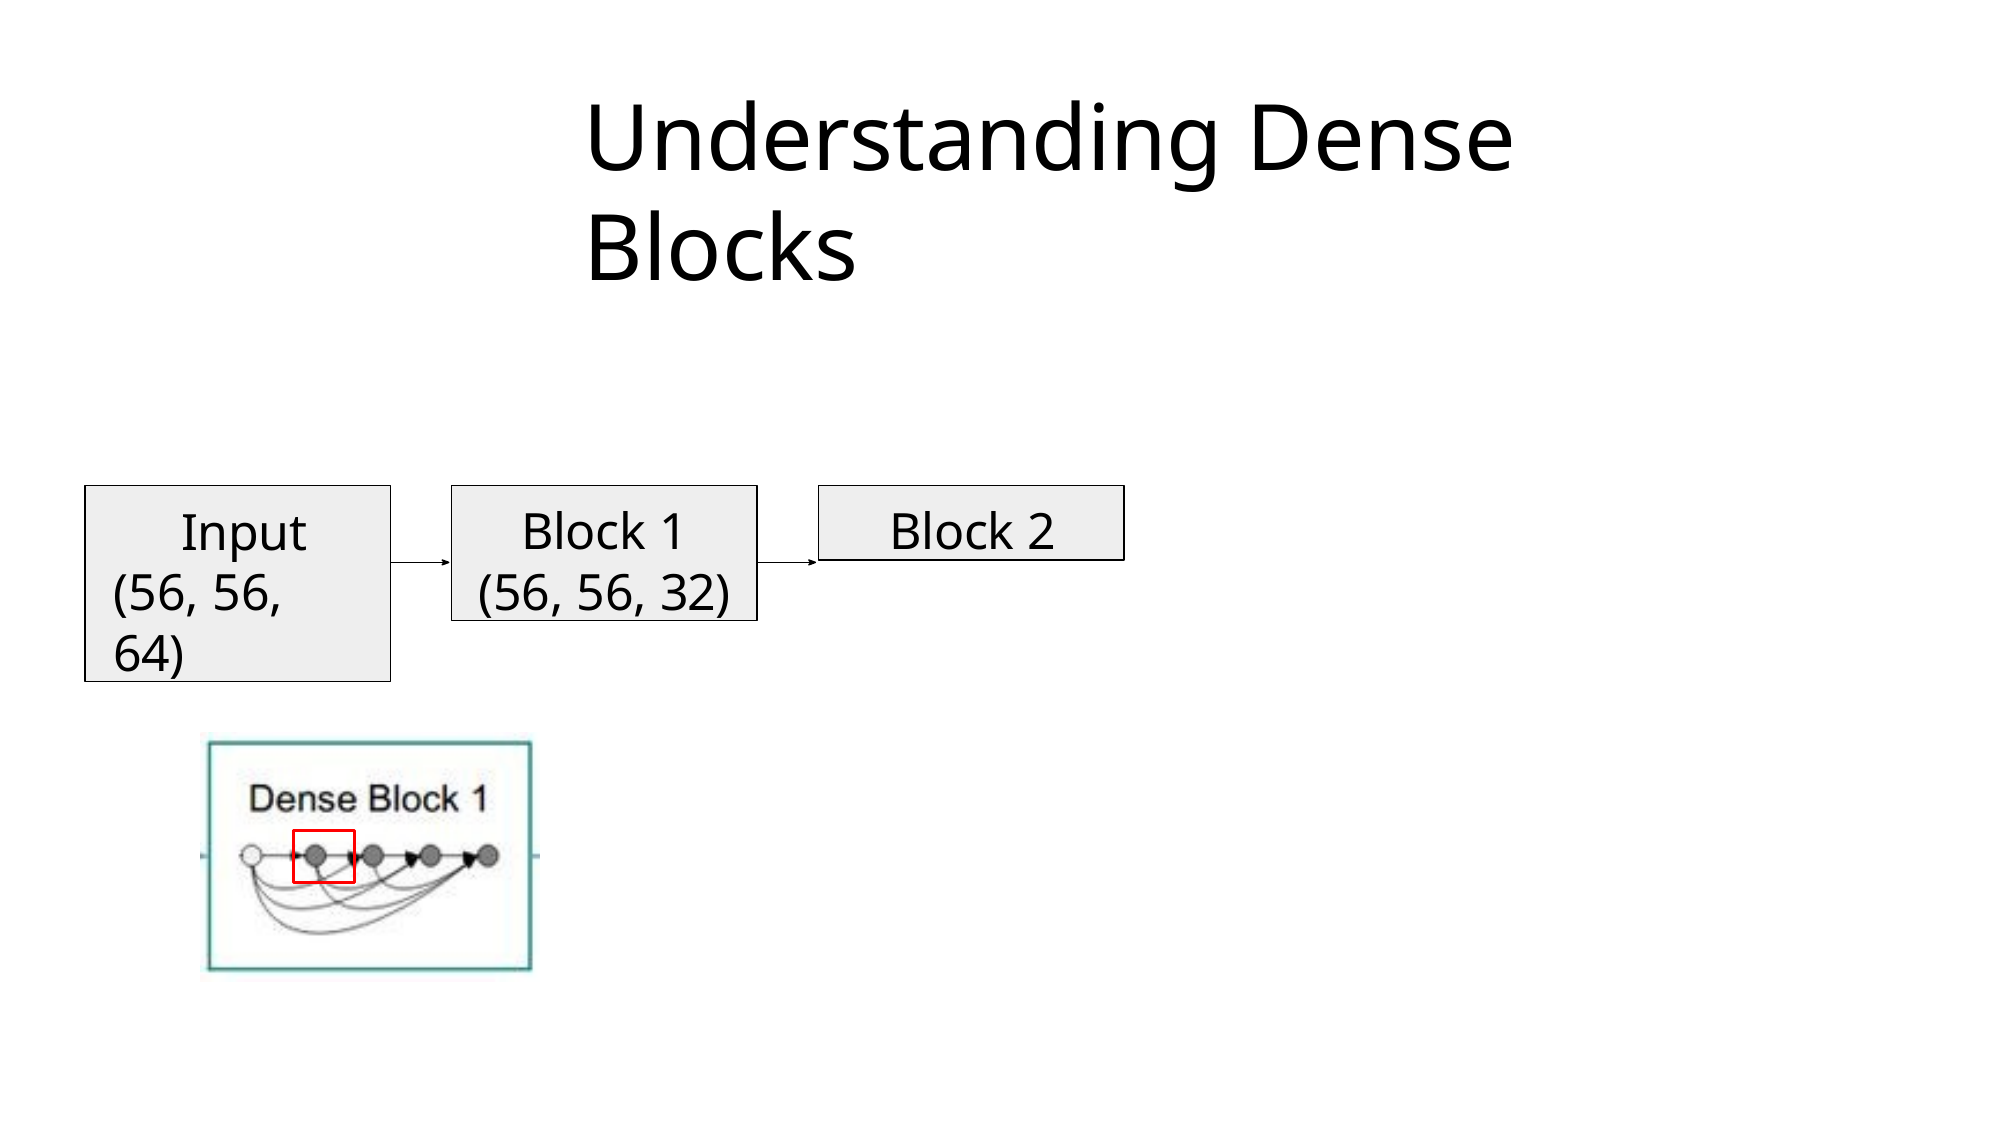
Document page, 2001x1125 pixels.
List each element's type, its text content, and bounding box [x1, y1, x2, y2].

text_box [390, 559, 450, 566]
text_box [757, 559, 817, 566]
text_box Input (56, 56, 64) [84, 485, 391, 682]
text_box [200, 732, 540, 982]
text_box Block 1 (56, 56, 32) [451, 485, 758, 621]
text_box Block 2 [818, 485, 1124, 560]
title Understanding Dense Blocks [183, 76, 1738, 300]
